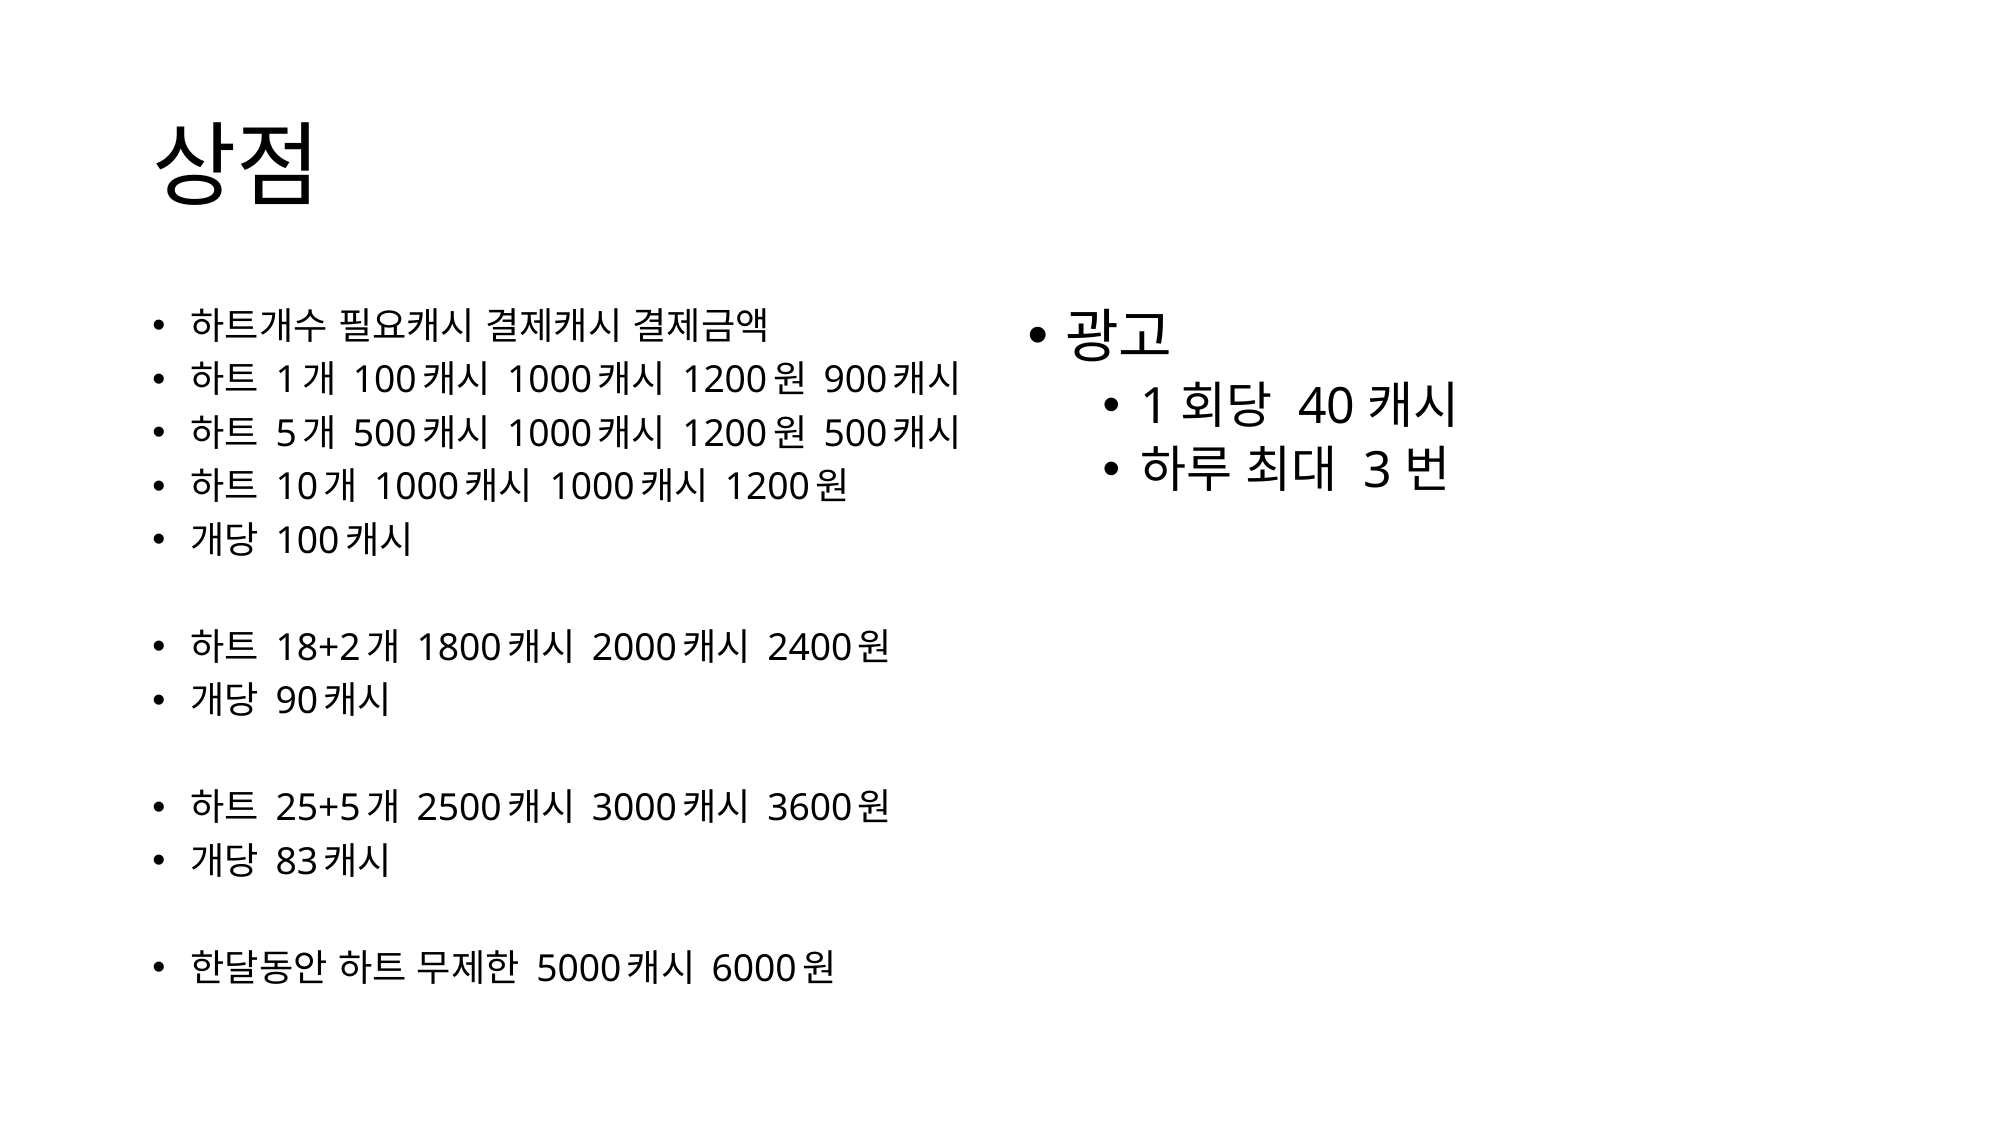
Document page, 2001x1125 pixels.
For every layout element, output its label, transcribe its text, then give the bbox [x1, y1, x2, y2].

title 상점 [137, 59, 1863, 278]
list 광고 1회당 40캐시 하루 최대 3번 [1012, 299, 1863, 1014]
list 하트개수 필요캐시 결제캐시 결제금액 하트 1개 100캐시 1000캐시 1200원 900캐시 하트 5개 500캐시 1000캐시 1200원 500캐시 하트 10개 1000캐시 1000캐시 1200원 개당 100캐시 하트 18+2개 1800캐시 2000캐시 2400원 개당 90캐시 하트 25+5개 2500캐시 3000캐시 3600원 개당 83캐시 한달동안 하트 무제한 5000캐시 6000원 [137, 299, 988, 1014]
